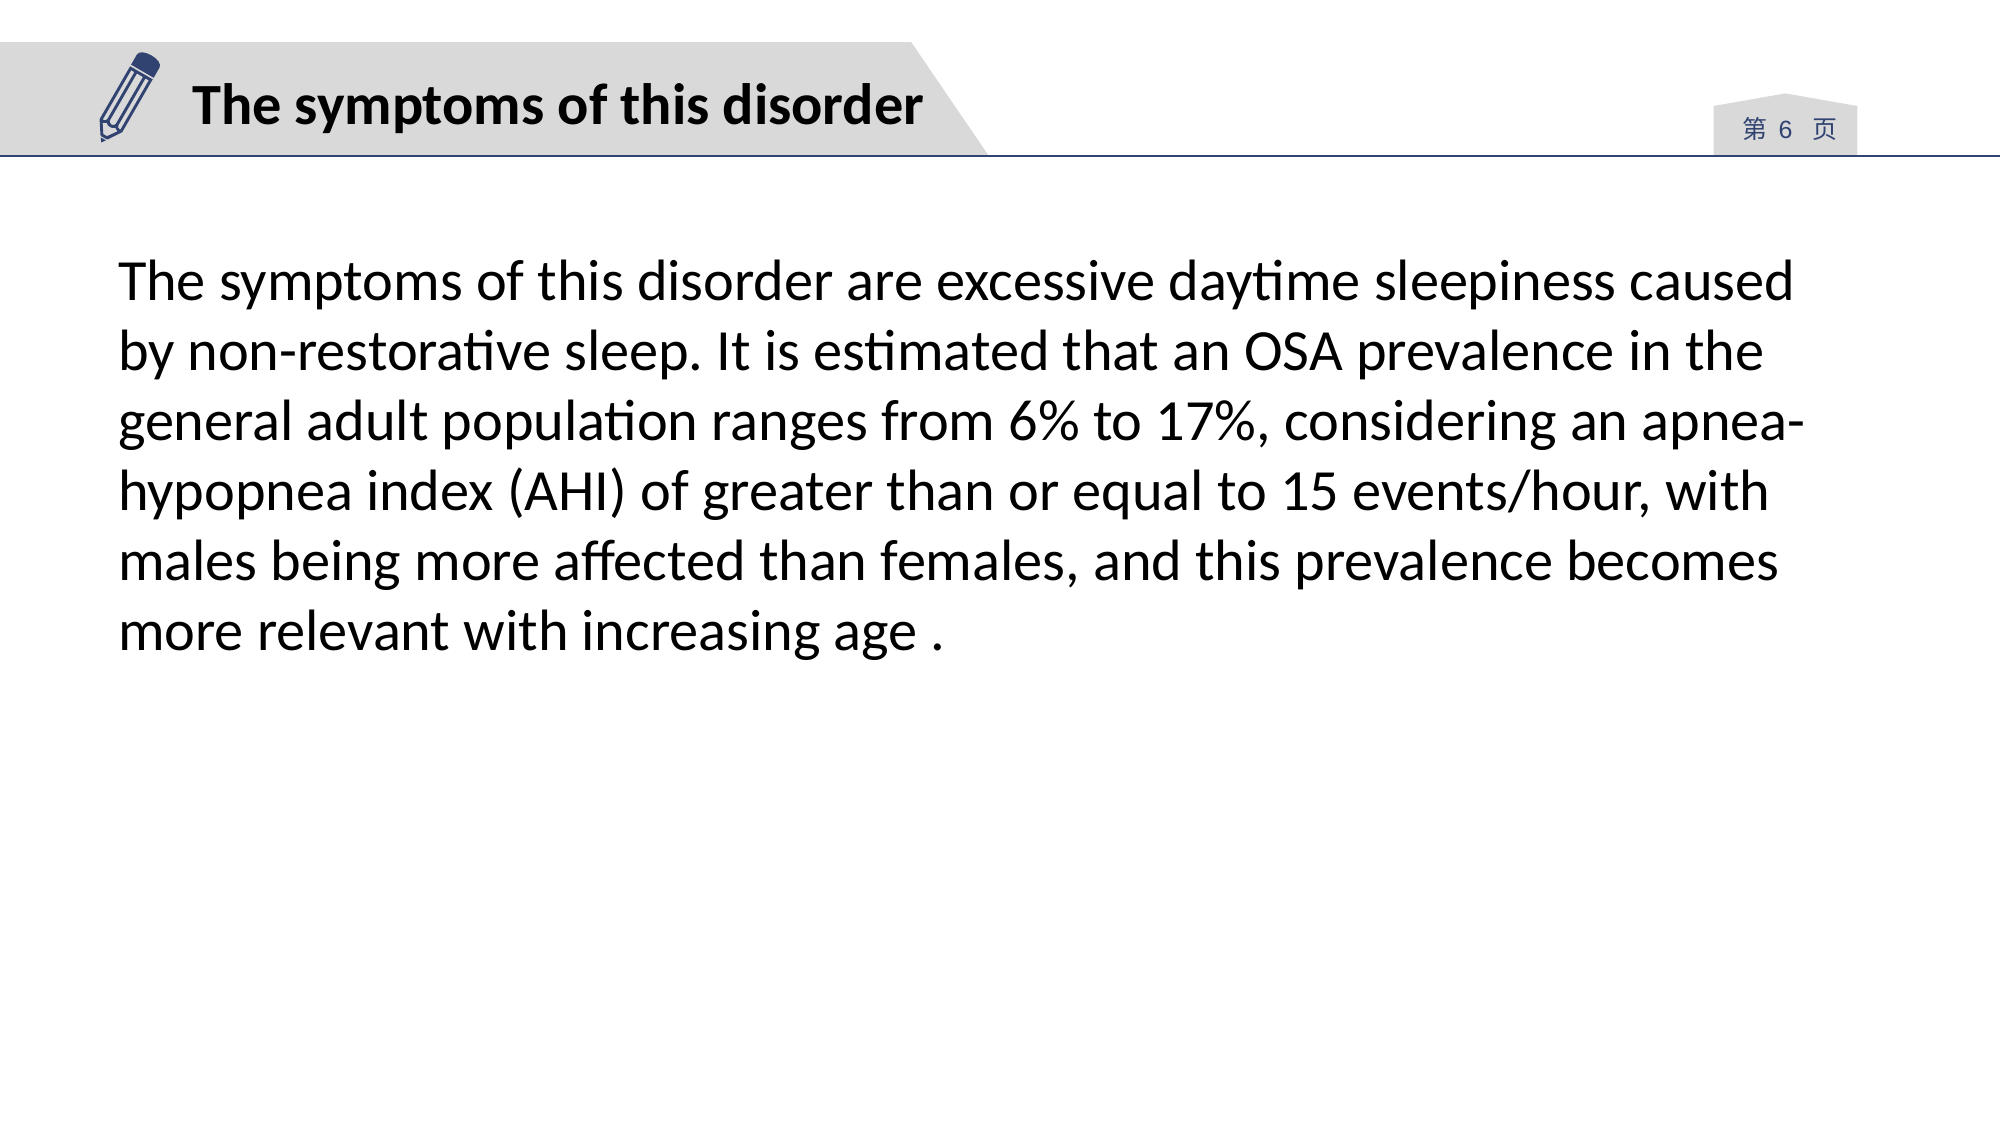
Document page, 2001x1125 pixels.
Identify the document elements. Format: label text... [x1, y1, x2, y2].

text_box [0, 42, 989, 155]
text_box The symptoms of this disorder [177, 58, 940, 144]
text_box [1713, 93, 1858, 155]
text_box 第 页 [1722, 107, 1858, 154]
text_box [99, 46, 164, 143]
text_box The symptoms of this disorder are excessive daytime sleepiness caused by non-restorative sleep. It is estimated that an OSA prevalence in the general adult population ranges from 6% to 17%, considering an apnea-hypopnea index (AHI) of greater than or equal to 15 events/hour, with males being more affected than females, and this prevalence becomes more relevant with increasing age . [103, 234, 1855, 670]
